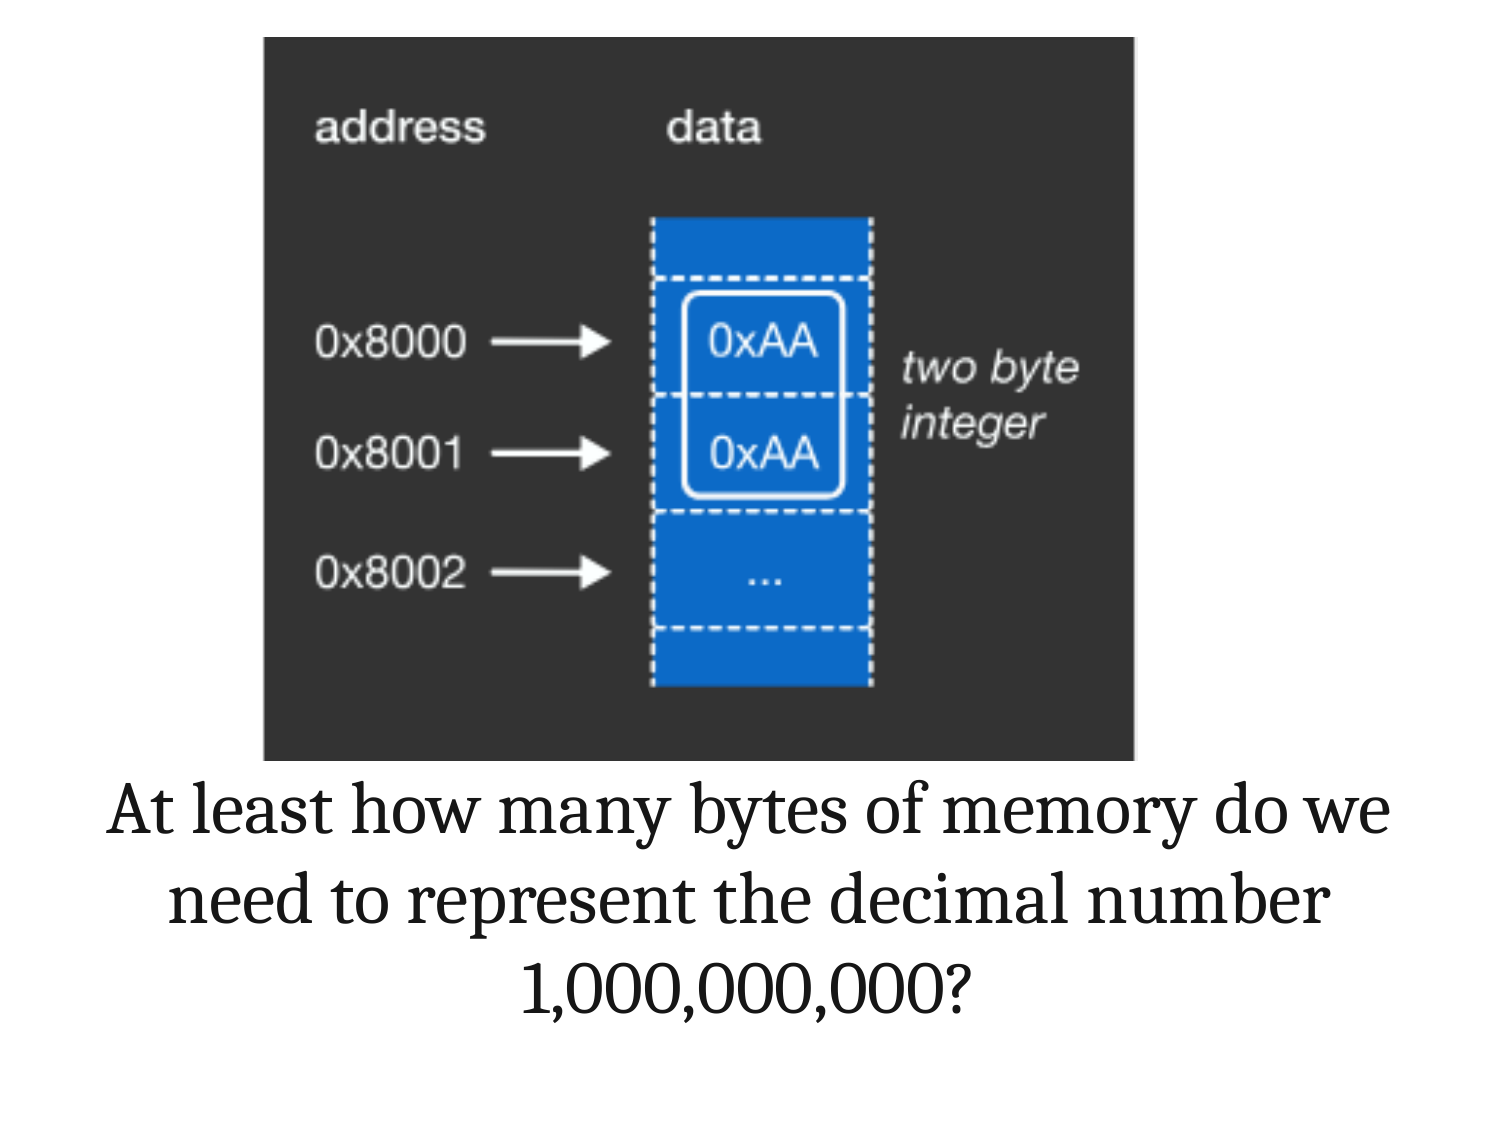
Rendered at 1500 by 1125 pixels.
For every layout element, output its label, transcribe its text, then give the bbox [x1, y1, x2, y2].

title At least how many bytes of memory do we need to represent the decimal number 1,000,000,000? [75, 800, 1425, 988]
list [262, 37, 1138, 761]
